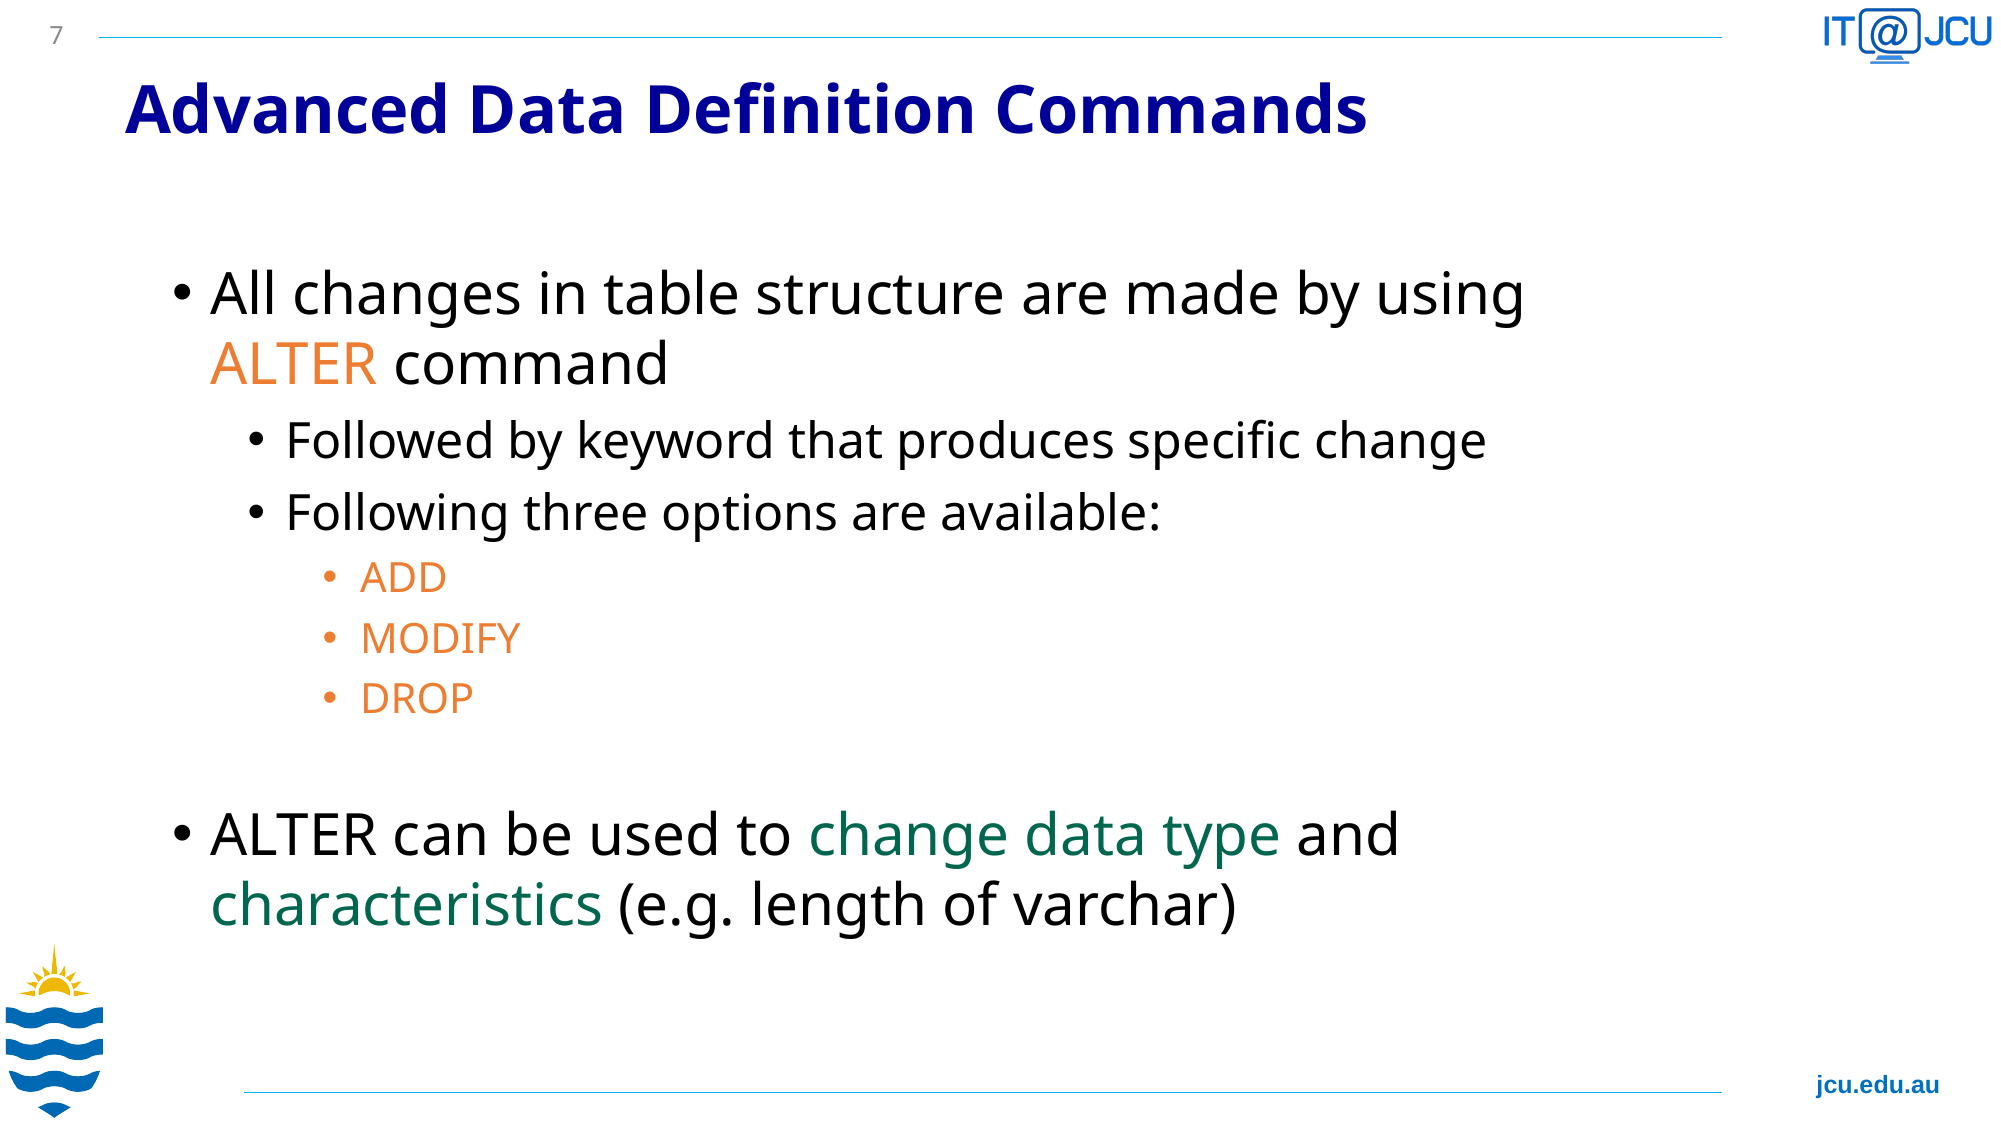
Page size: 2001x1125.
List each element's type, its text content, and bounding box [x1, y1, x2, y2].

picture [0, 942, 110, 1125]
slide_number 7 [34, 12, 111, 69]
list All changes in table structure are made by using ALTER command Followed by keyword that produces specific change Following three options are available: ADD MODIFY DROP ALTER can be used to change data type and characteristics (e.g. length of varchar)‏ [157, 248, 1653, 1029]
picture [1822, 6, 1995, 67]
title Advanced Data Definition Commands [110, 68, 1433, 153]
